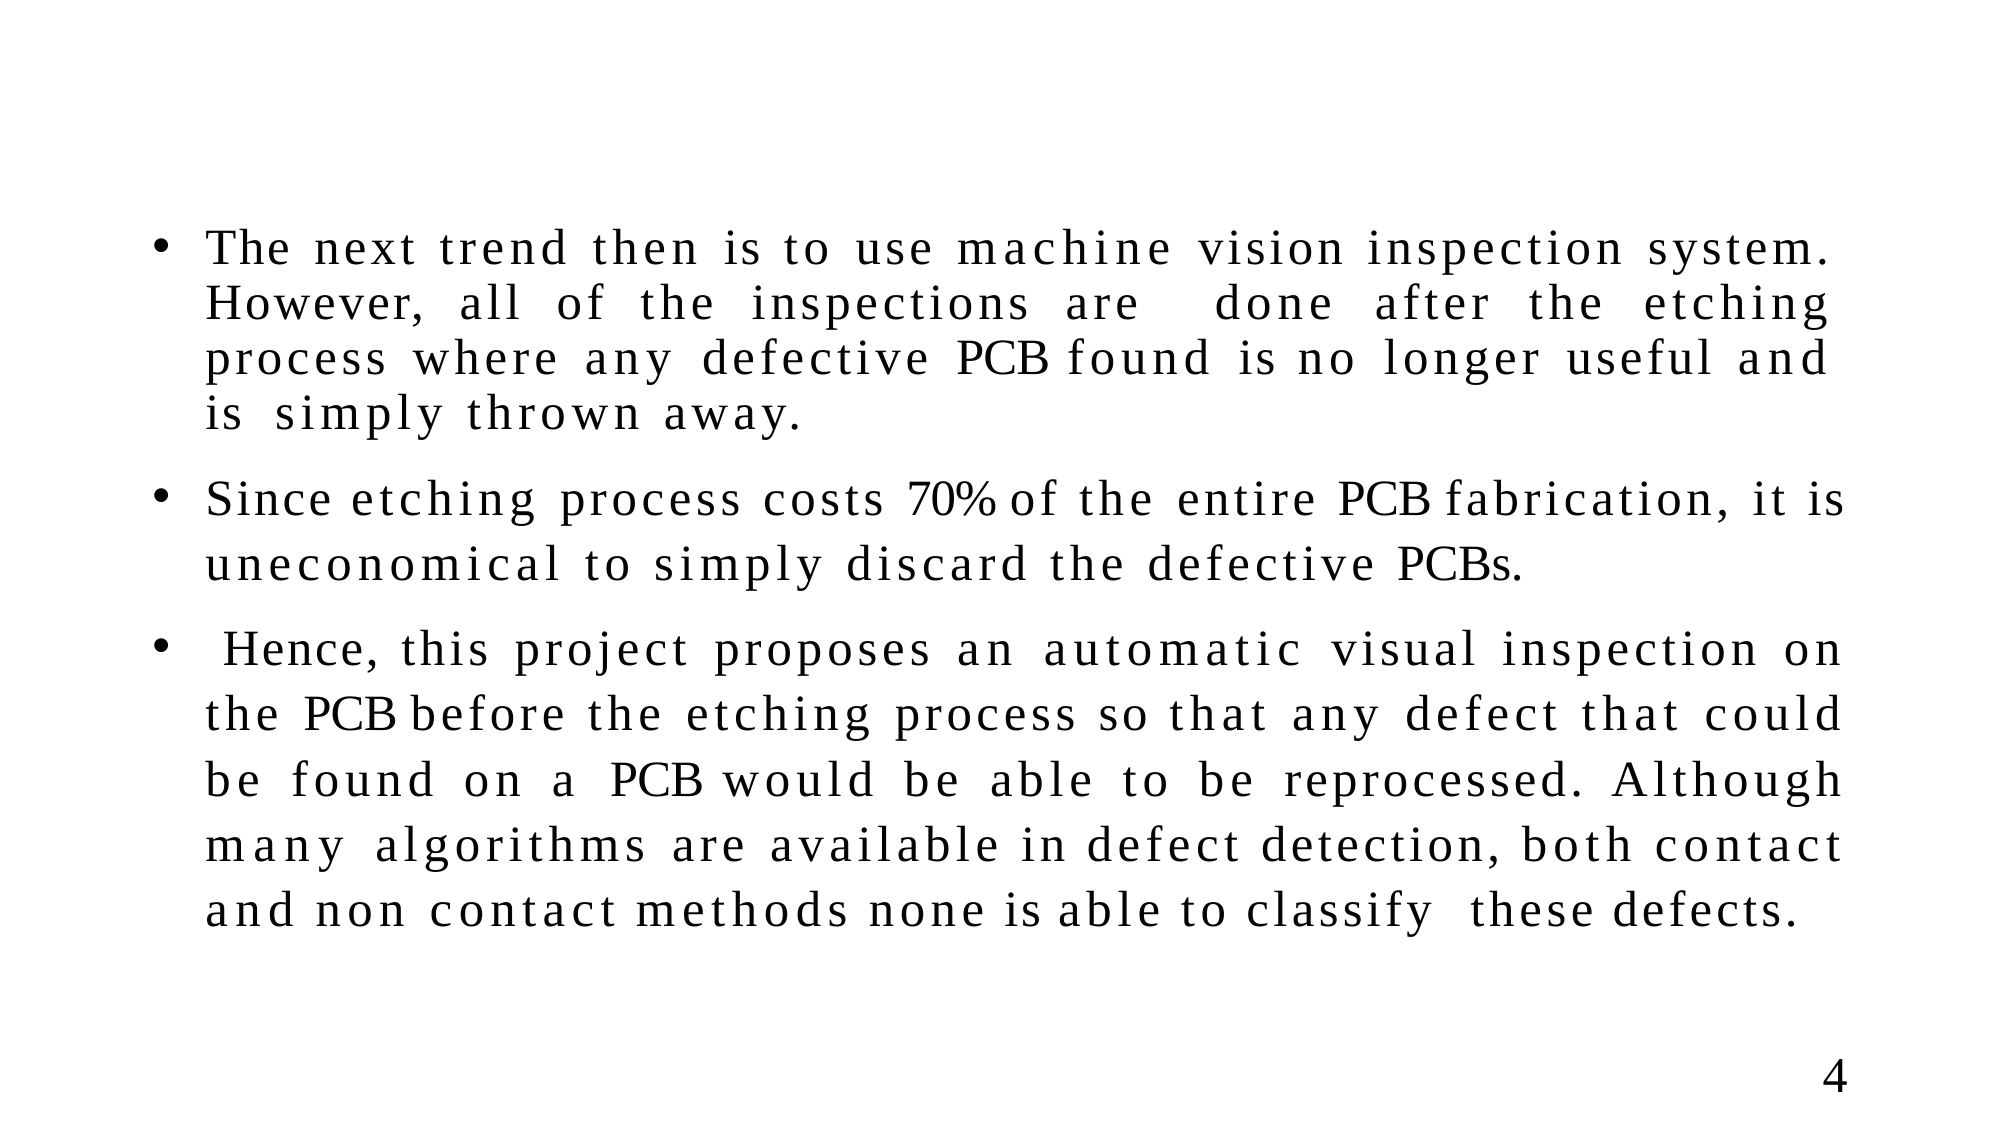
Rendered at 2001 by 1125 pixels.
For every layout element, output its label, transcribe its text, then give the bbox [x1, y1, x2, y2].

slide_number 4 [1412, 1042, 1863, 1103]
list The next trend then is to use machine vision inspection system. However, all of the inspections are done after the etching process where any defective PCB found is no longer useful and is simply thrown away. Since etching process costs 70% of the entire PCB fabrication, it is uneconomical to simply discard the defective PCBs. Hence, this project proposes an automatic visual inspection on the PCB before the etching process so that any defect that could be found on a PCB would be able to be reprocessed. Although many algorithms are available in defect detection, both contact and non contact methods none is able to classify these defects. [137, 212, 1863, 1014]
